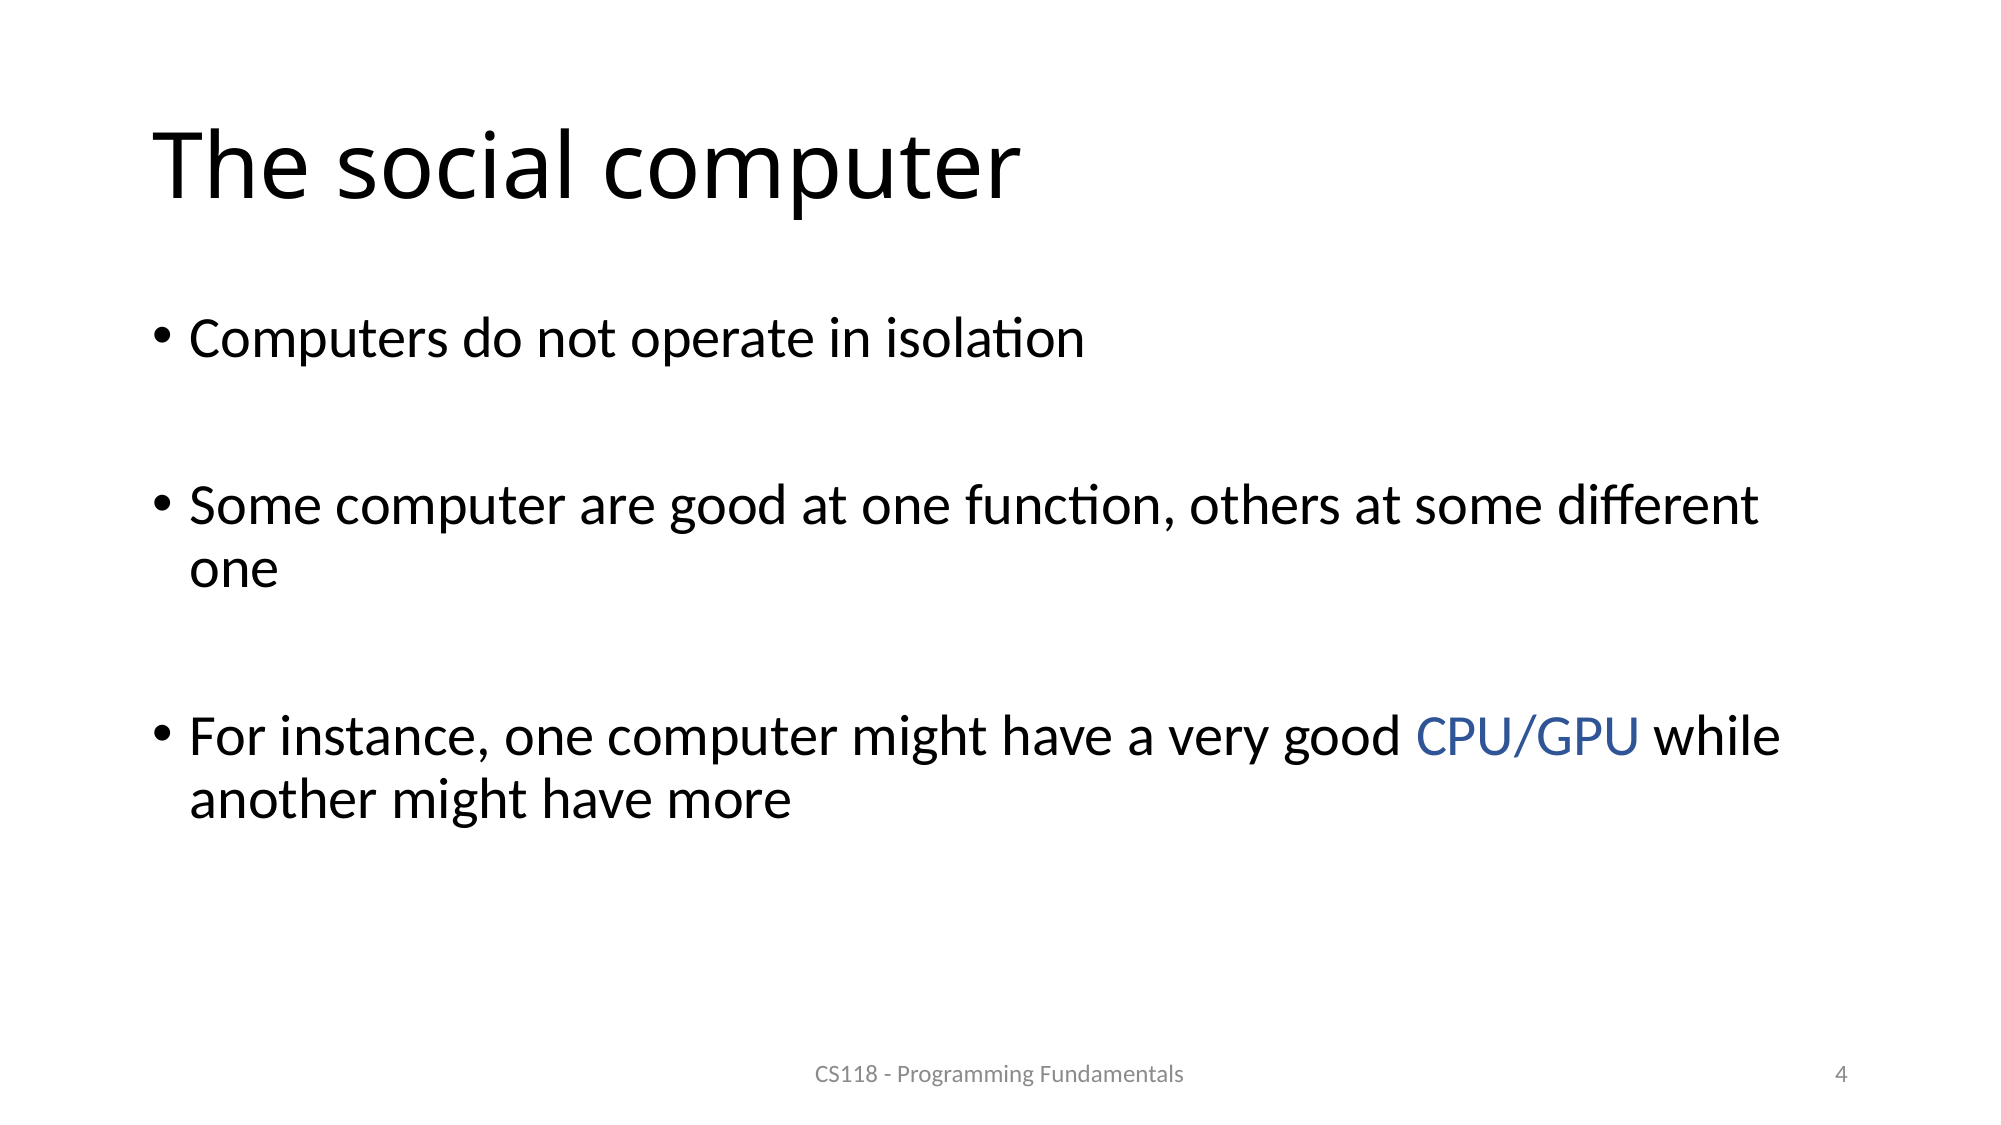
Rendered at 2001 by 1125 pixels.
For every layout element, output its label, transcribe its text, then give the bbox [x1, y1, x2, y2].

text_box The social computer [137, 59, 1863, 278]
text_box 1 [1412, 1042, 1863, 1103]
text_box CS118 - Programming Fundamentals [662, 1042, 1338, 1103]
text_box Computers do not operate in isolation Some computer are good at one function, others at some different one For instance, one computer might have a very good CPU/GPU while another might have more [137, 299, 1863, 1014]
